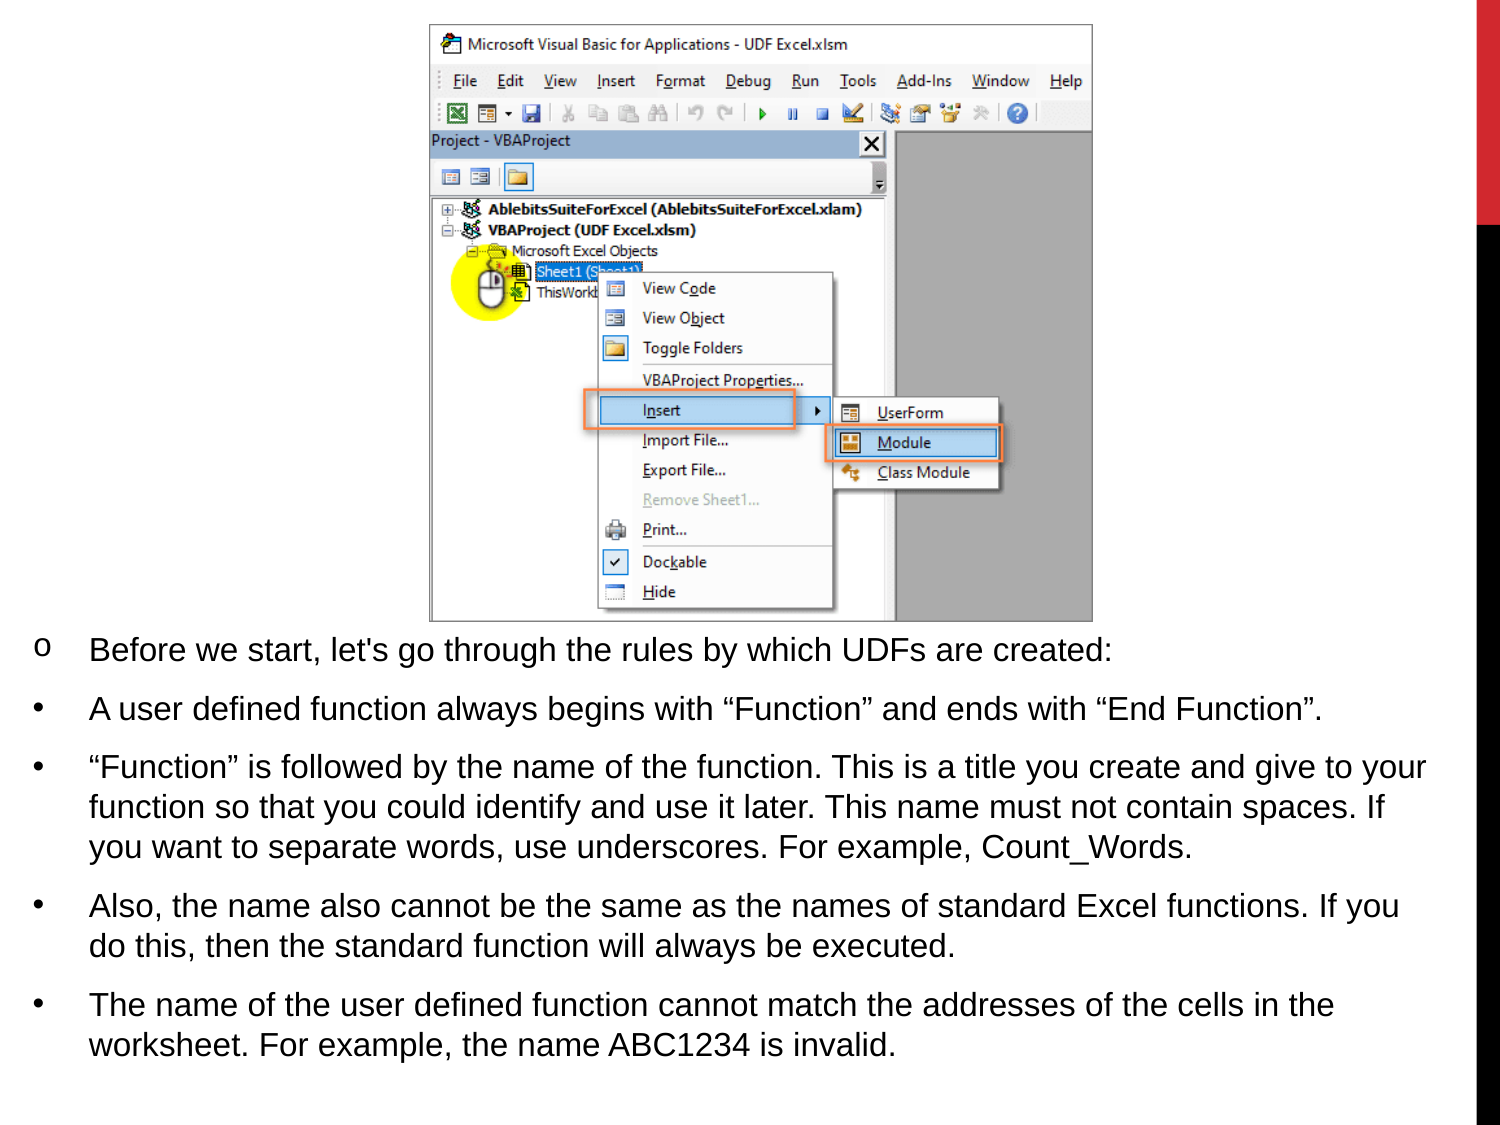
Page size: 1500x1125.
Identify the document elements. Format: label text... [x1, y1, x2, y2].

picture [429, 24, 1093, 622]
list Before we start, let's go through the rules by which UDFs are created: A user defined function always begins with “Function” and ends with “End Function”. “Function” is followed by the name of the function. This is a title you create and give to your function so that you could identify and use it later. This name must not contain spaces. If you want to separate words, use underscores. For example, Count_Words. Also, the name also cannot be the same as the names of standard Excel functions. If you do this, then the standard function will always be executed. The name of the user defined function cannot match the addresses of the cells in the worksheet. For example, the name ABC1234 is invalid. [17, 19, 1459, 1106]
